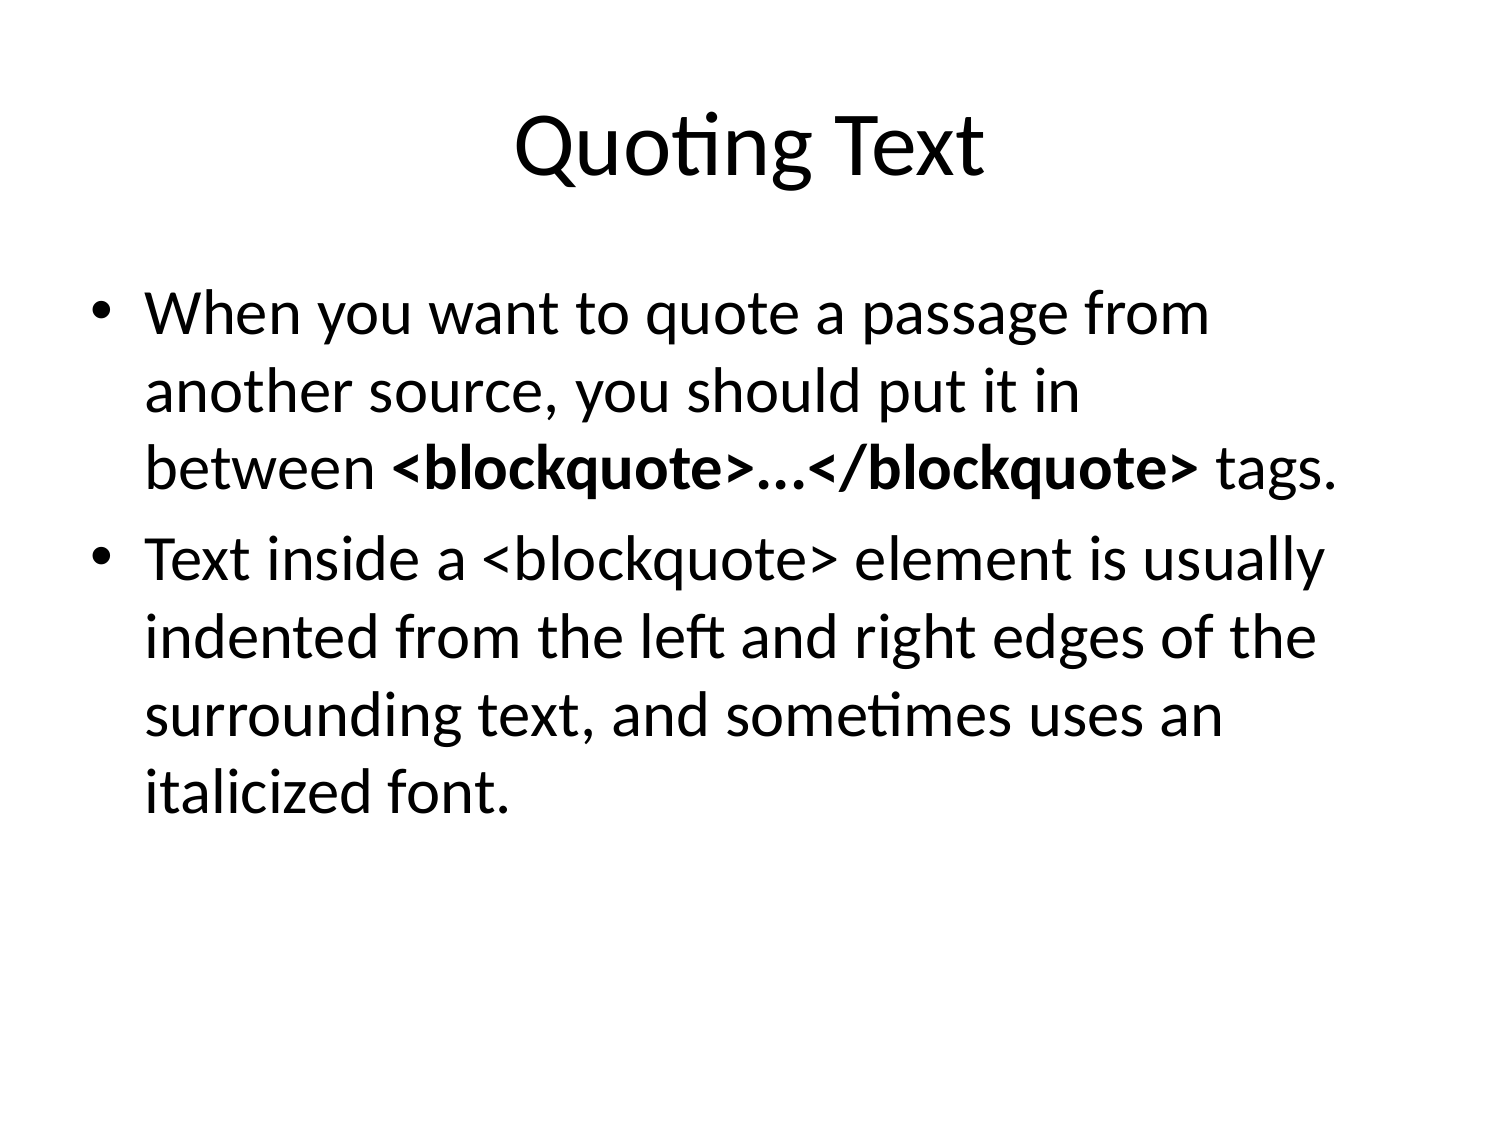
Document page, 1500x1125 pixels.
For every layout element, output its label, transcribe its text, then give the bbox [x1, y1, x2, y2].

list When you want to quote a passage from another source, you should put it in between <blockquote>...</blockquote> tags. Text inside a <blockquote> element is usually indented from the left and right edges of the surrounding text, and sometimes uses an italicized font. [75, 262, 1425, 1005]
title Quoting Text [75, 45, 1425, 233]
